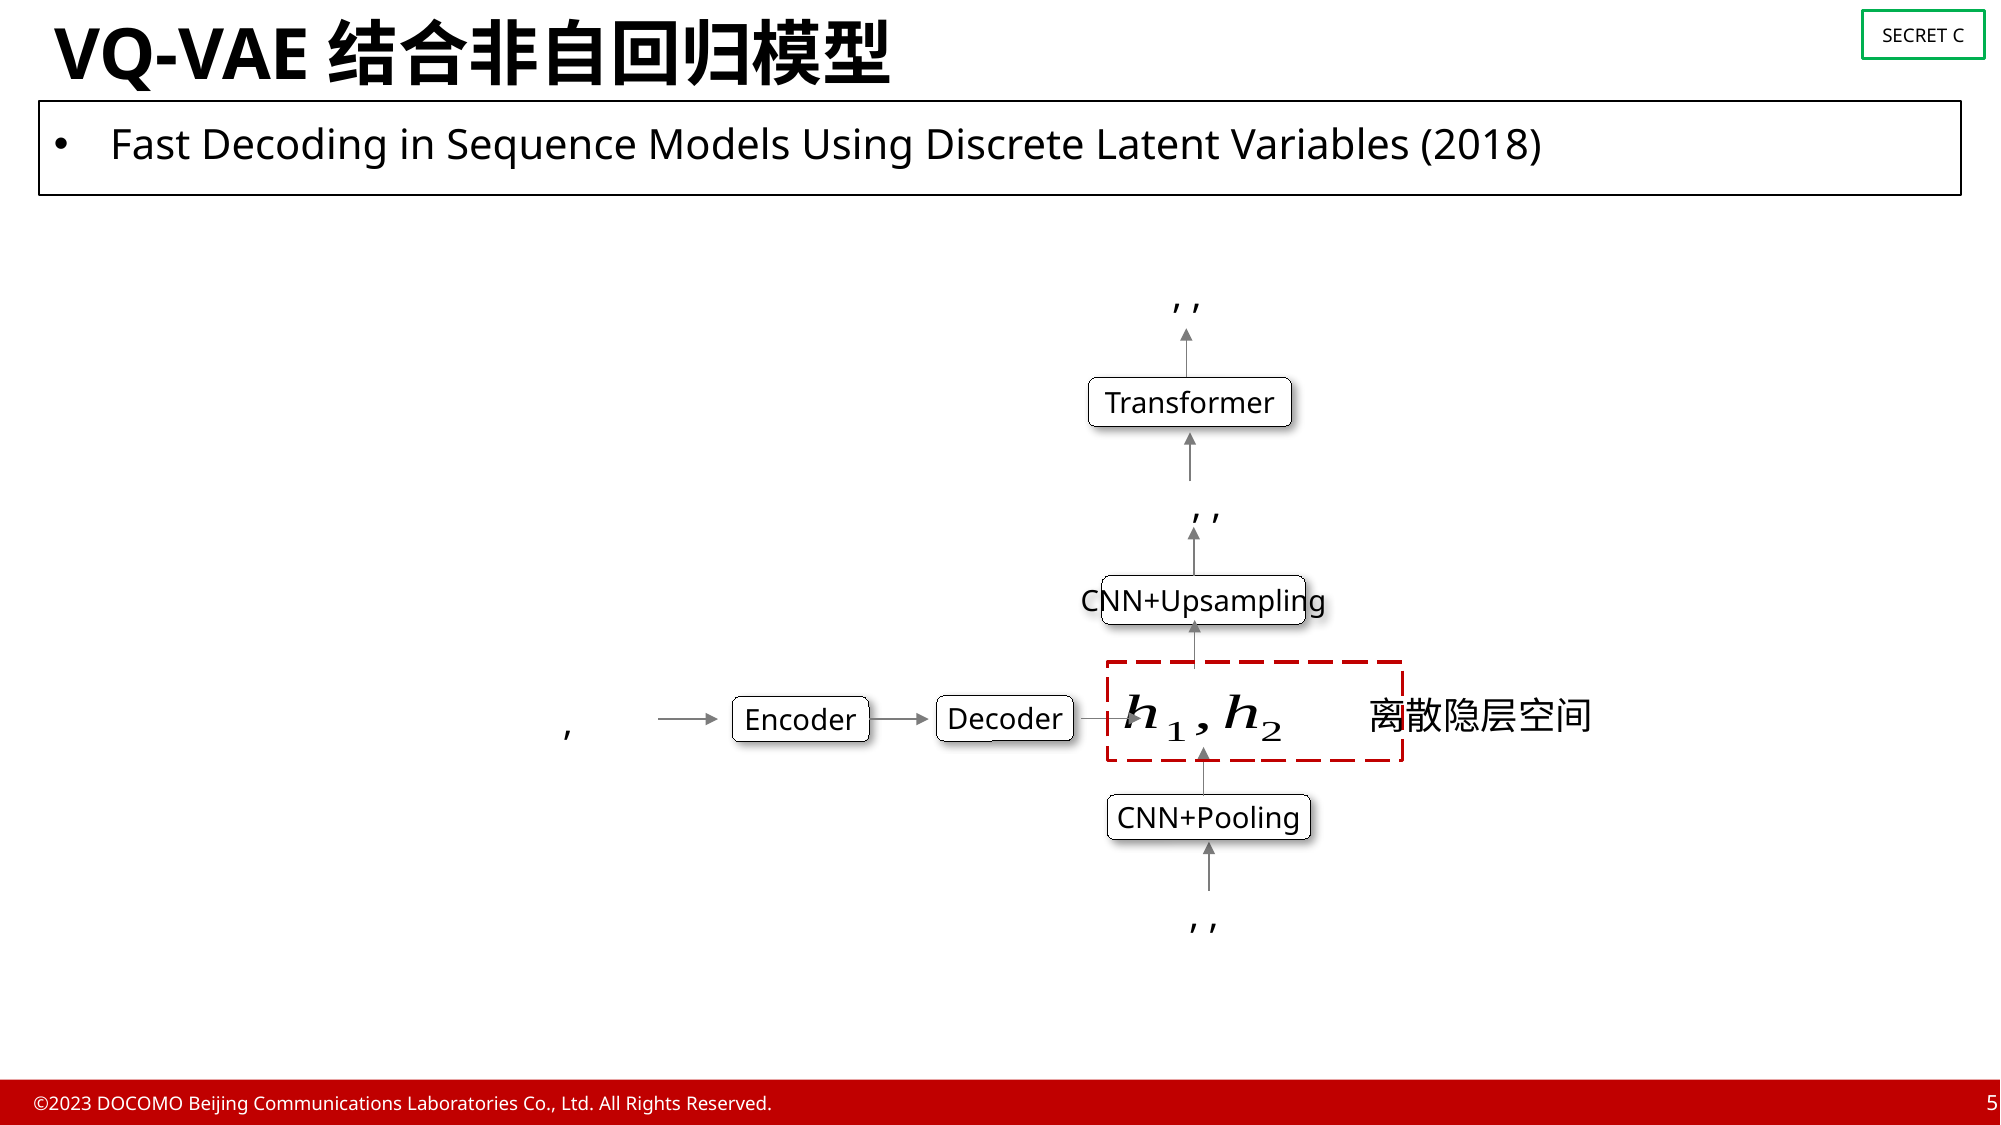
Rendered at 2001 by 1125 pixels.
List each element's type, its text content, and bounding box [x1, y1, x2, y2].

text_box CNN+Upsampling [1101, 575, 1306, 625]
text_box CNN+Pooling [1107, 794, 1311, 840]
text_box Transformer [1088, 377, 1292, 427]
text_box 离散隐层空间 [1353, 684, 1645, 745]
list Fast Decoding in Sequence Models Using Discrete Latent Variables (2018) [38, 100, 1962, 196]
text_box Decoder [936, 695, 1074, 742]
text_box Encoder [732, 696, 870, 742]
title VQ-VAE结合非自回归模型 [39, 18, 1624, 84]
text_box [1107, 661, 1403, 761]
